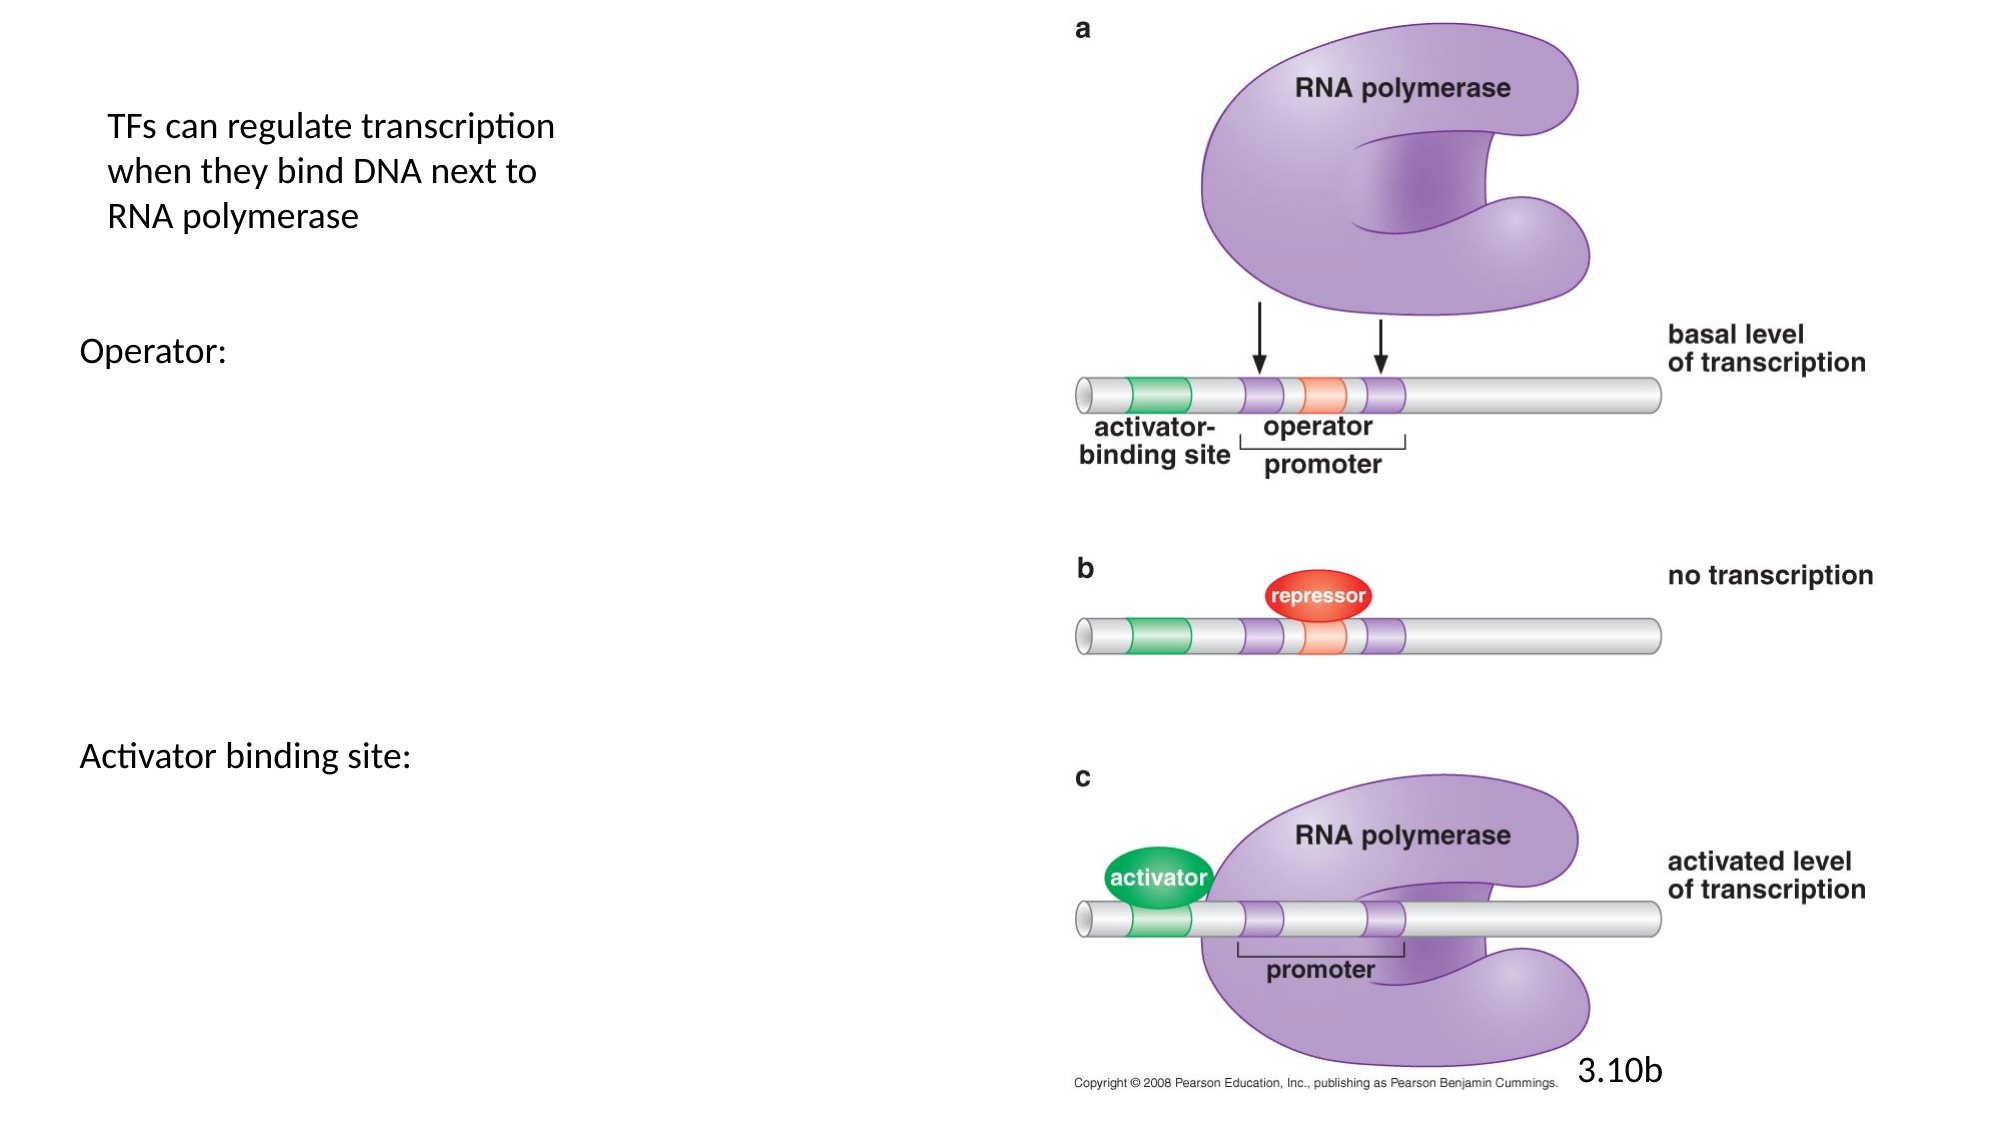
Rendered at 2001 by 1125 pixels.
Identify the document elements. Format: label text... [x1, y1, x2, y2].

text_box Operator: Activator binding site: [64, 318, 428, 783]
picture [1070, 17, 1878, 1099]
text_box TFs can regulate transcription when they bind DNA next to RNA polymerase [92, 93, 572, 244]
